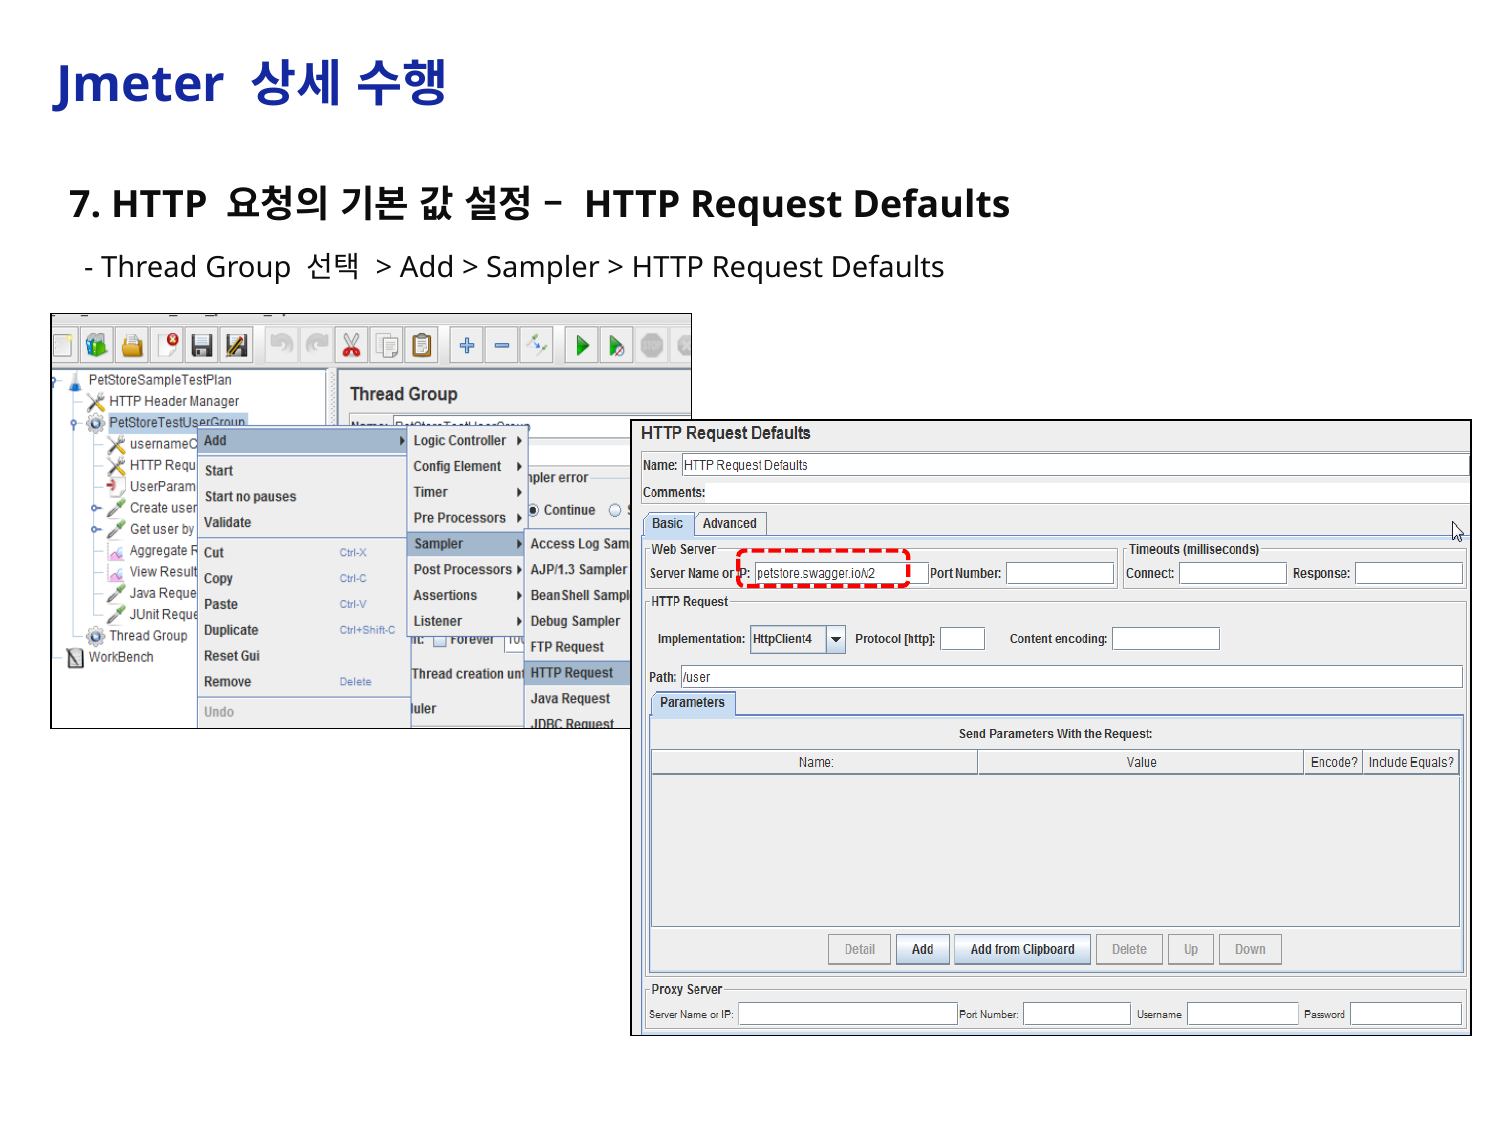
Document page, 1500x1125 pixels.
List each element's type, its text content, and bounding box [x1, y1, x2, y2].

picture [51, 314, 1471, 1036]
text_box 7. HTTP 요청의 기본 값 설정 – HTTP Request Defaults - Thread Group 선택 > Add > Sampler > HTTP Request Defaults [54, 172, 1405, 386]
text_box Jmeter 상세 수행 [43, 45, 1294, 119]
